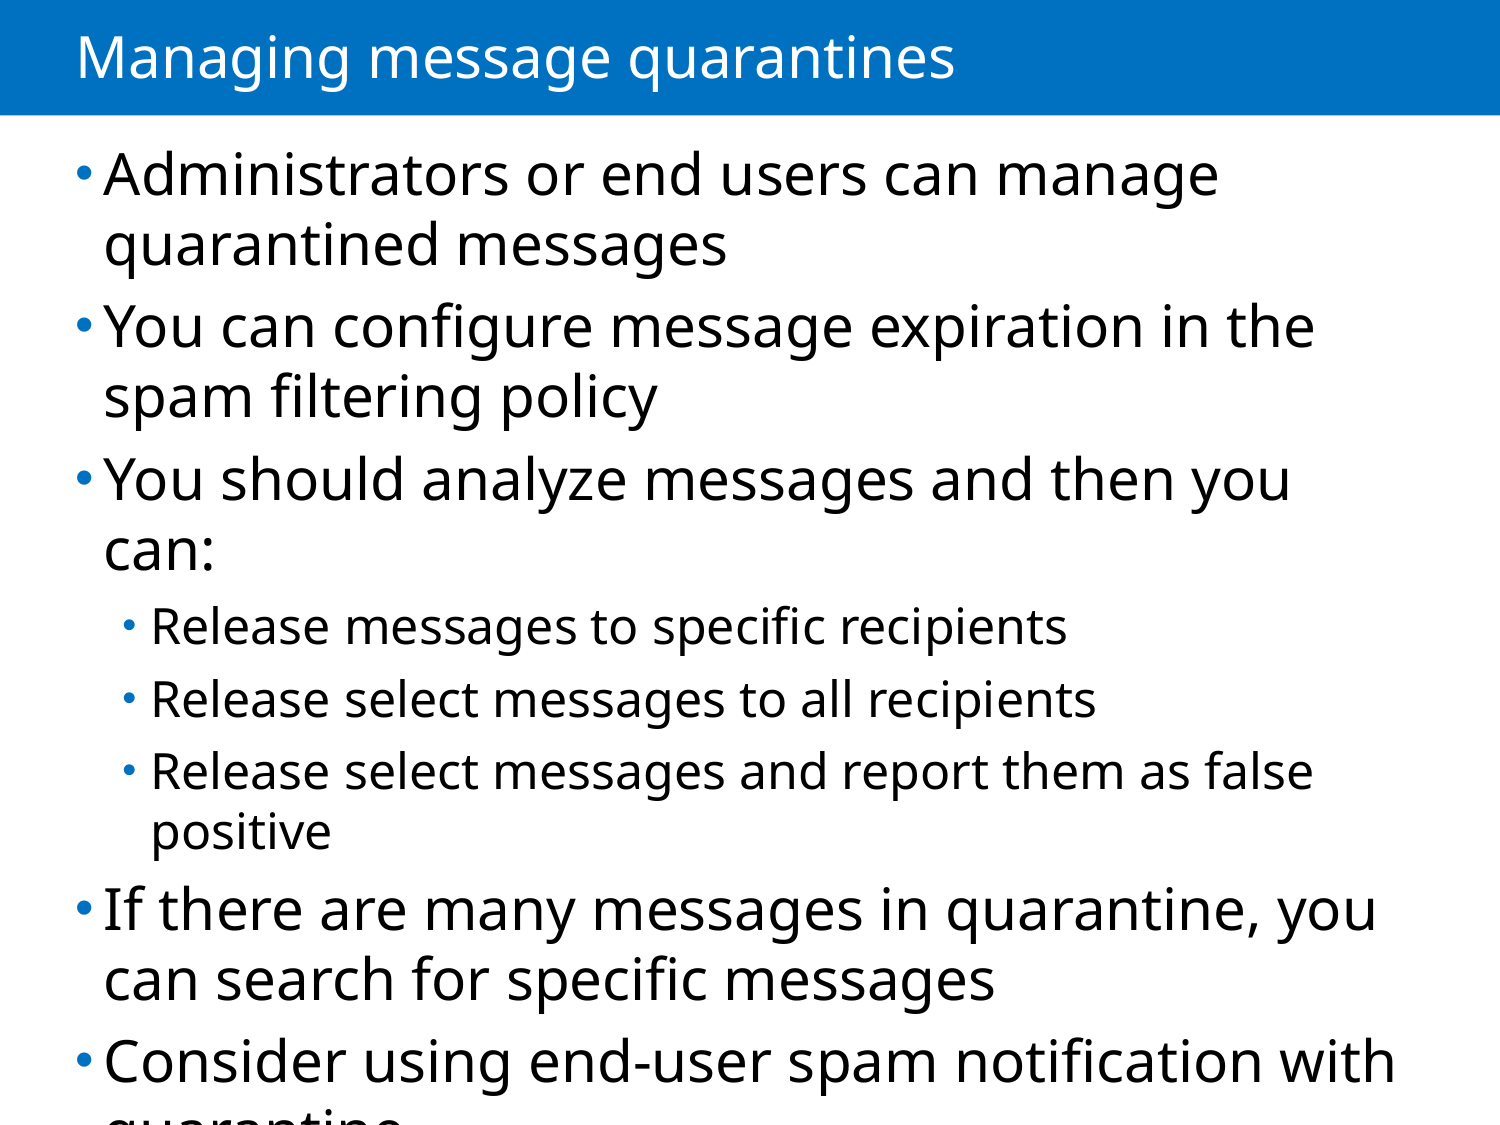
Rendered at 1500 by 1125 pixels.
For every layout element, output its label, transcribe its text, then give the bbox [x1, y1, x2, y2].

text_box Administrators or end users can manage quarantined messages You can configure message expiration in the spam filtering policy You should analyze messages and then you can: Release messages to specific recipients Release select messages to all recipients Release select messages and report them as false positive If there are many messages in quarantine, you can search for specific messages Consider using end-user spam notification with quarantine [75, 137, 1408, 982]
title Managing message quarantines [75, 0, 1351, 122]
